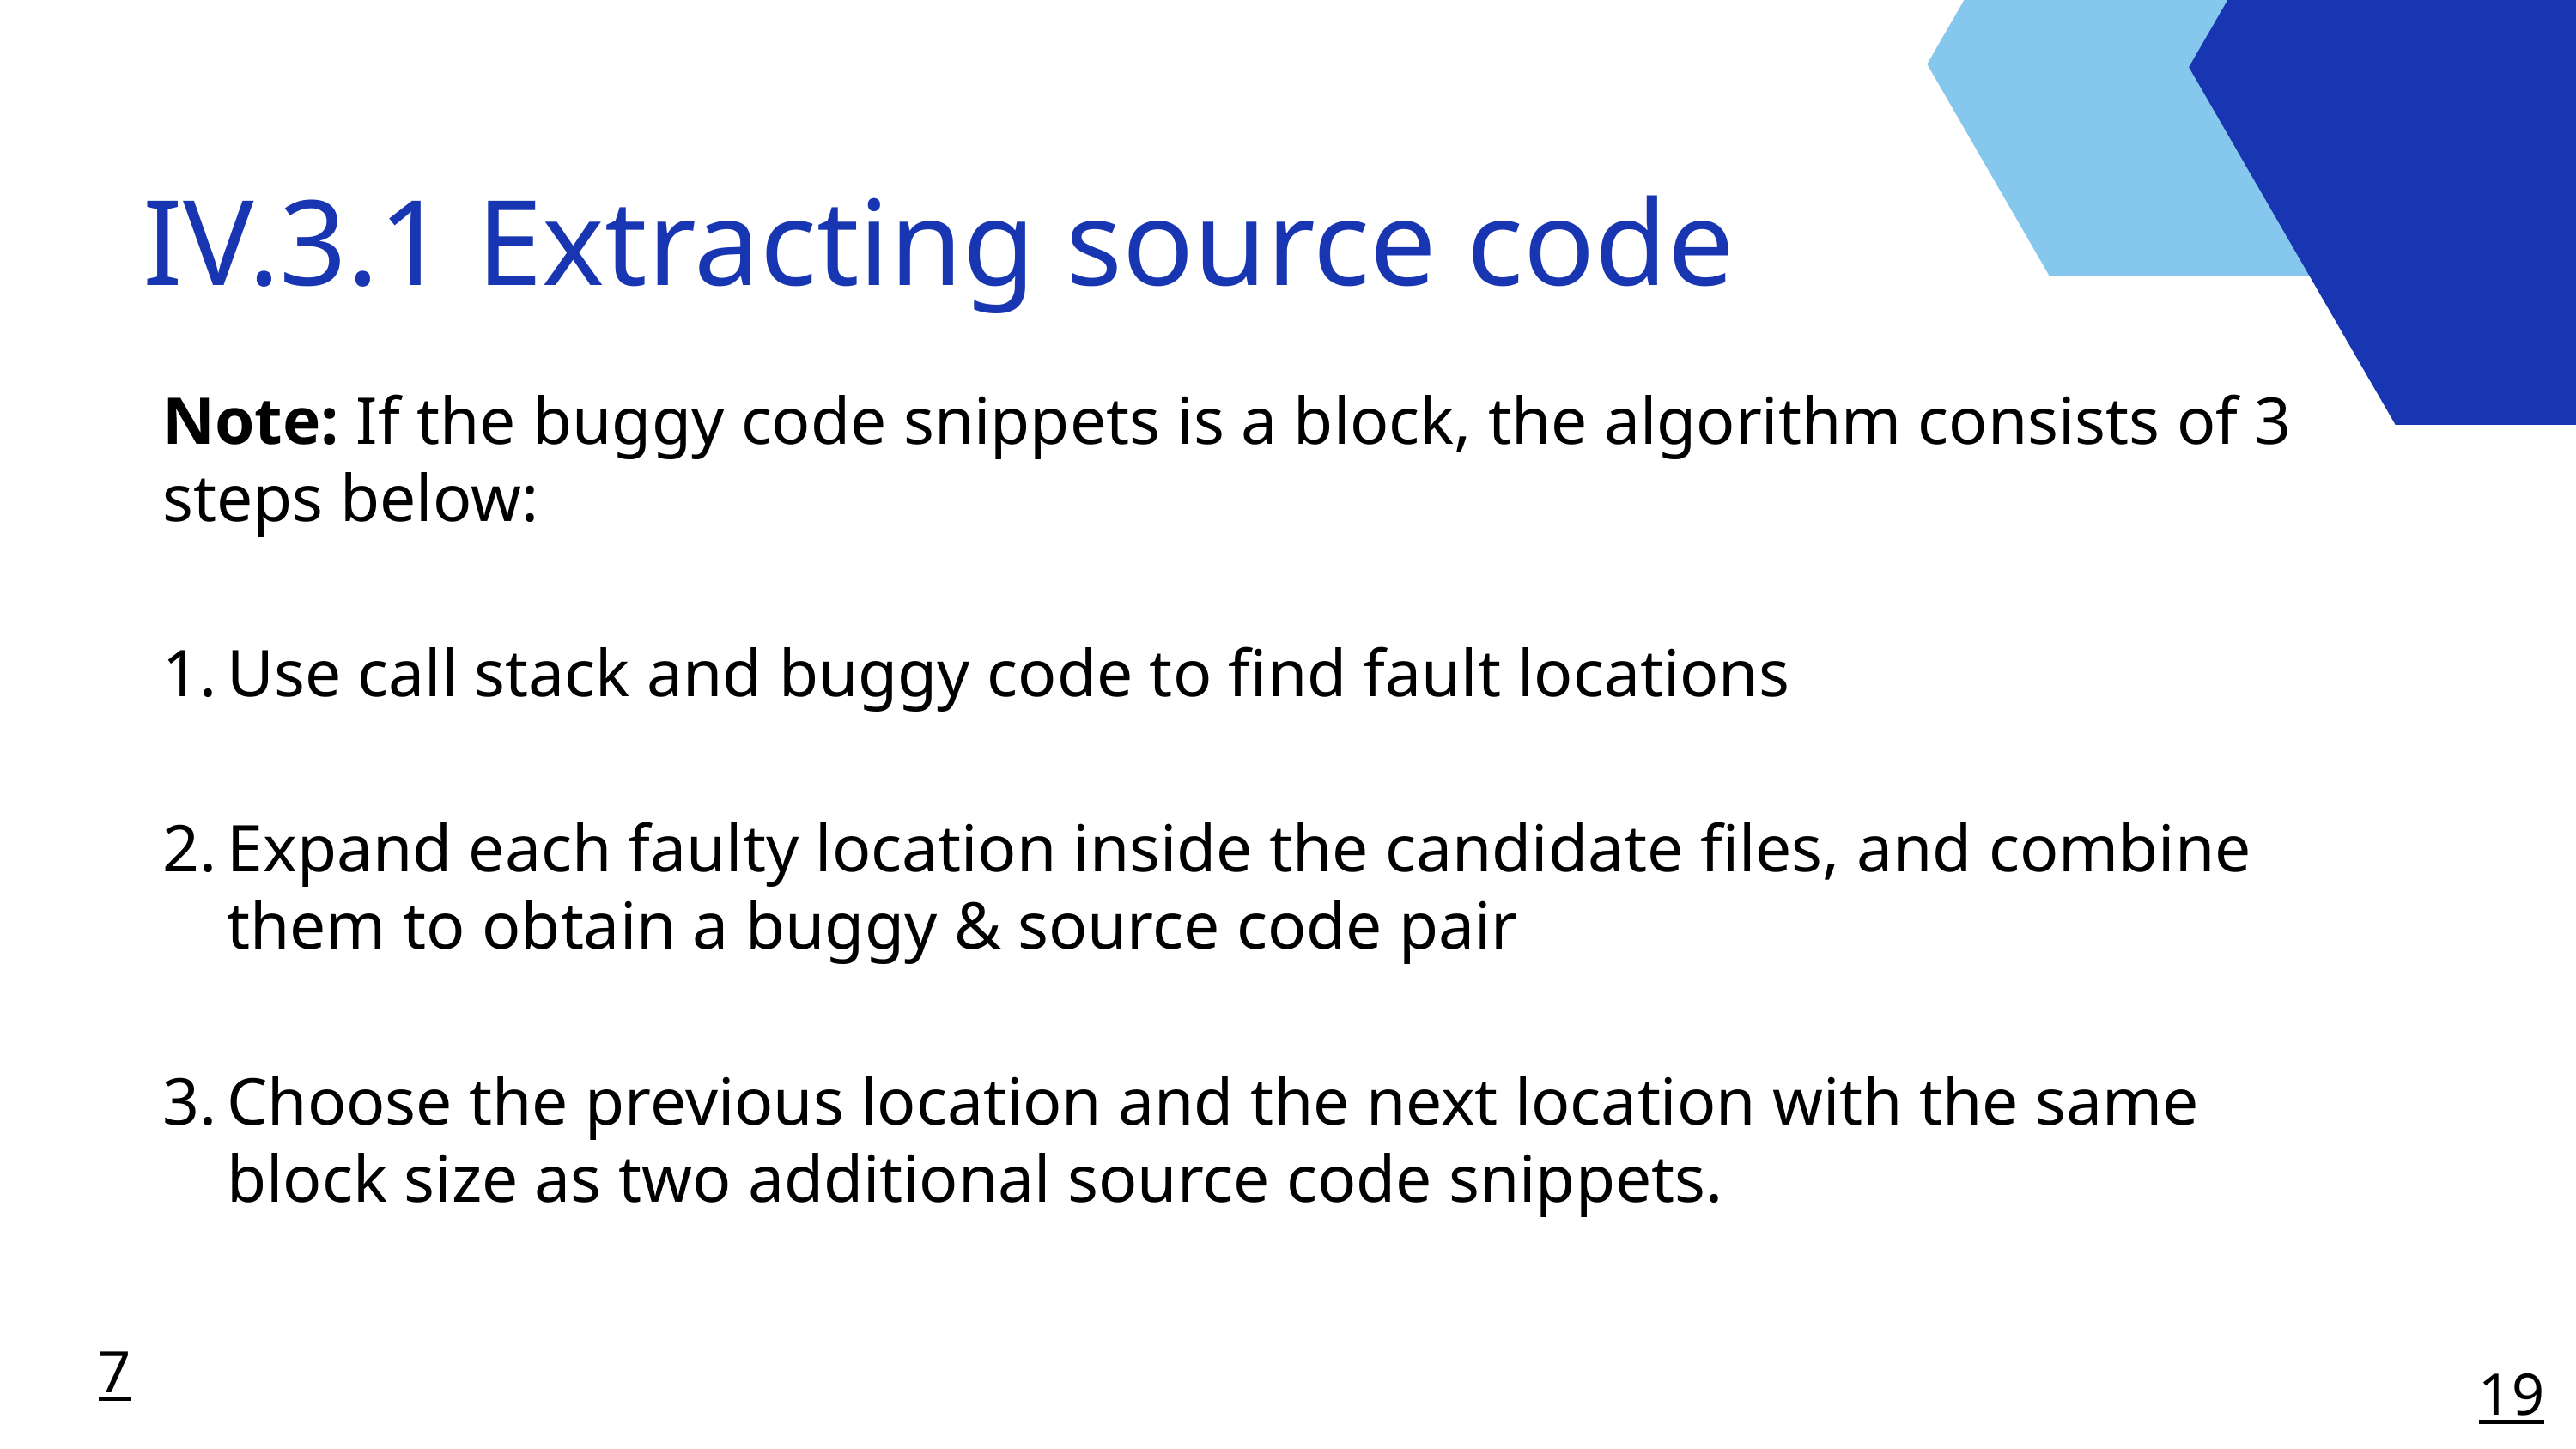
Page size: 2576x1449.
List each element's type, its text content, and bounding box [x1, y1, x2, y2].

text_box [1927, 0, 2184, 276]
text_box 19 [2447, 1336, 2576, 1436]
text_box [2188, 0, 2576, 425]
text_box IV.3.1 Extracting source code [143, 151, 2184, 310]
text_box Note: If the buggy code snippets is a block, the algorithm consists of 3 steps below: Use call stack and buggy code to find fault locations Expand each faulty location inside the candidate files, and combine them to obtain a buggy & source code pair Choose the previous location and the next location with the same block size as two additional source code snippets. [161, 379, 2372, 1216]
text_box 7 [51, 1313, 179, 1414]
